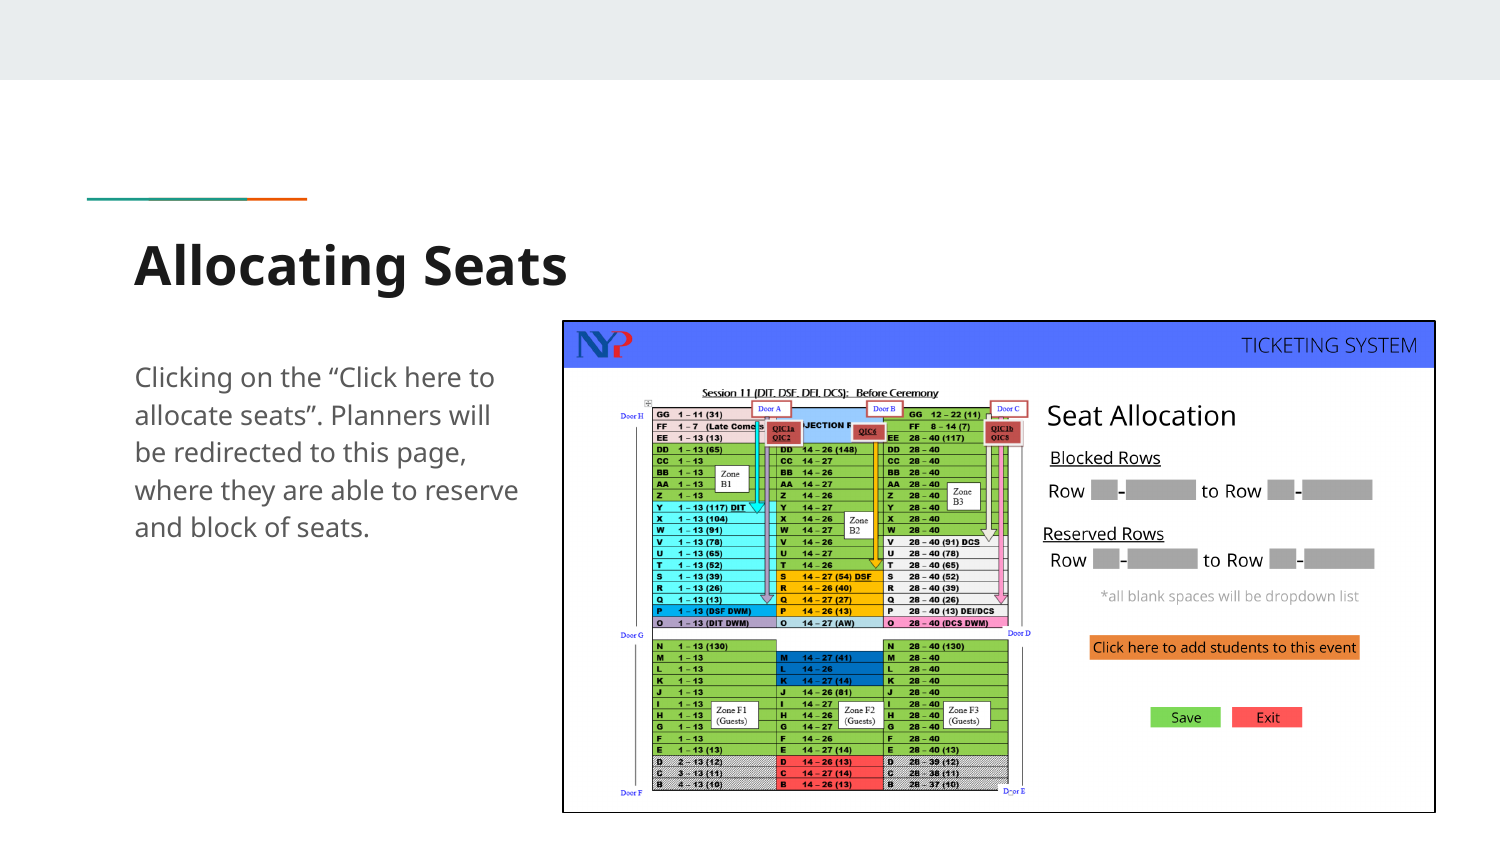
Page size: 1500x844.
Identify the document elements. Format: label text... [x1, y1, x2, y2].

list Clicking on the “Click here to allocate seats”. Planners will be redirected to this page, where they are able to reserve and block of seats. [119, 341, 543, 712]
picture [563, 321, 1435, 812]
title Allocating Seats [119, 216, 1381, 305]
